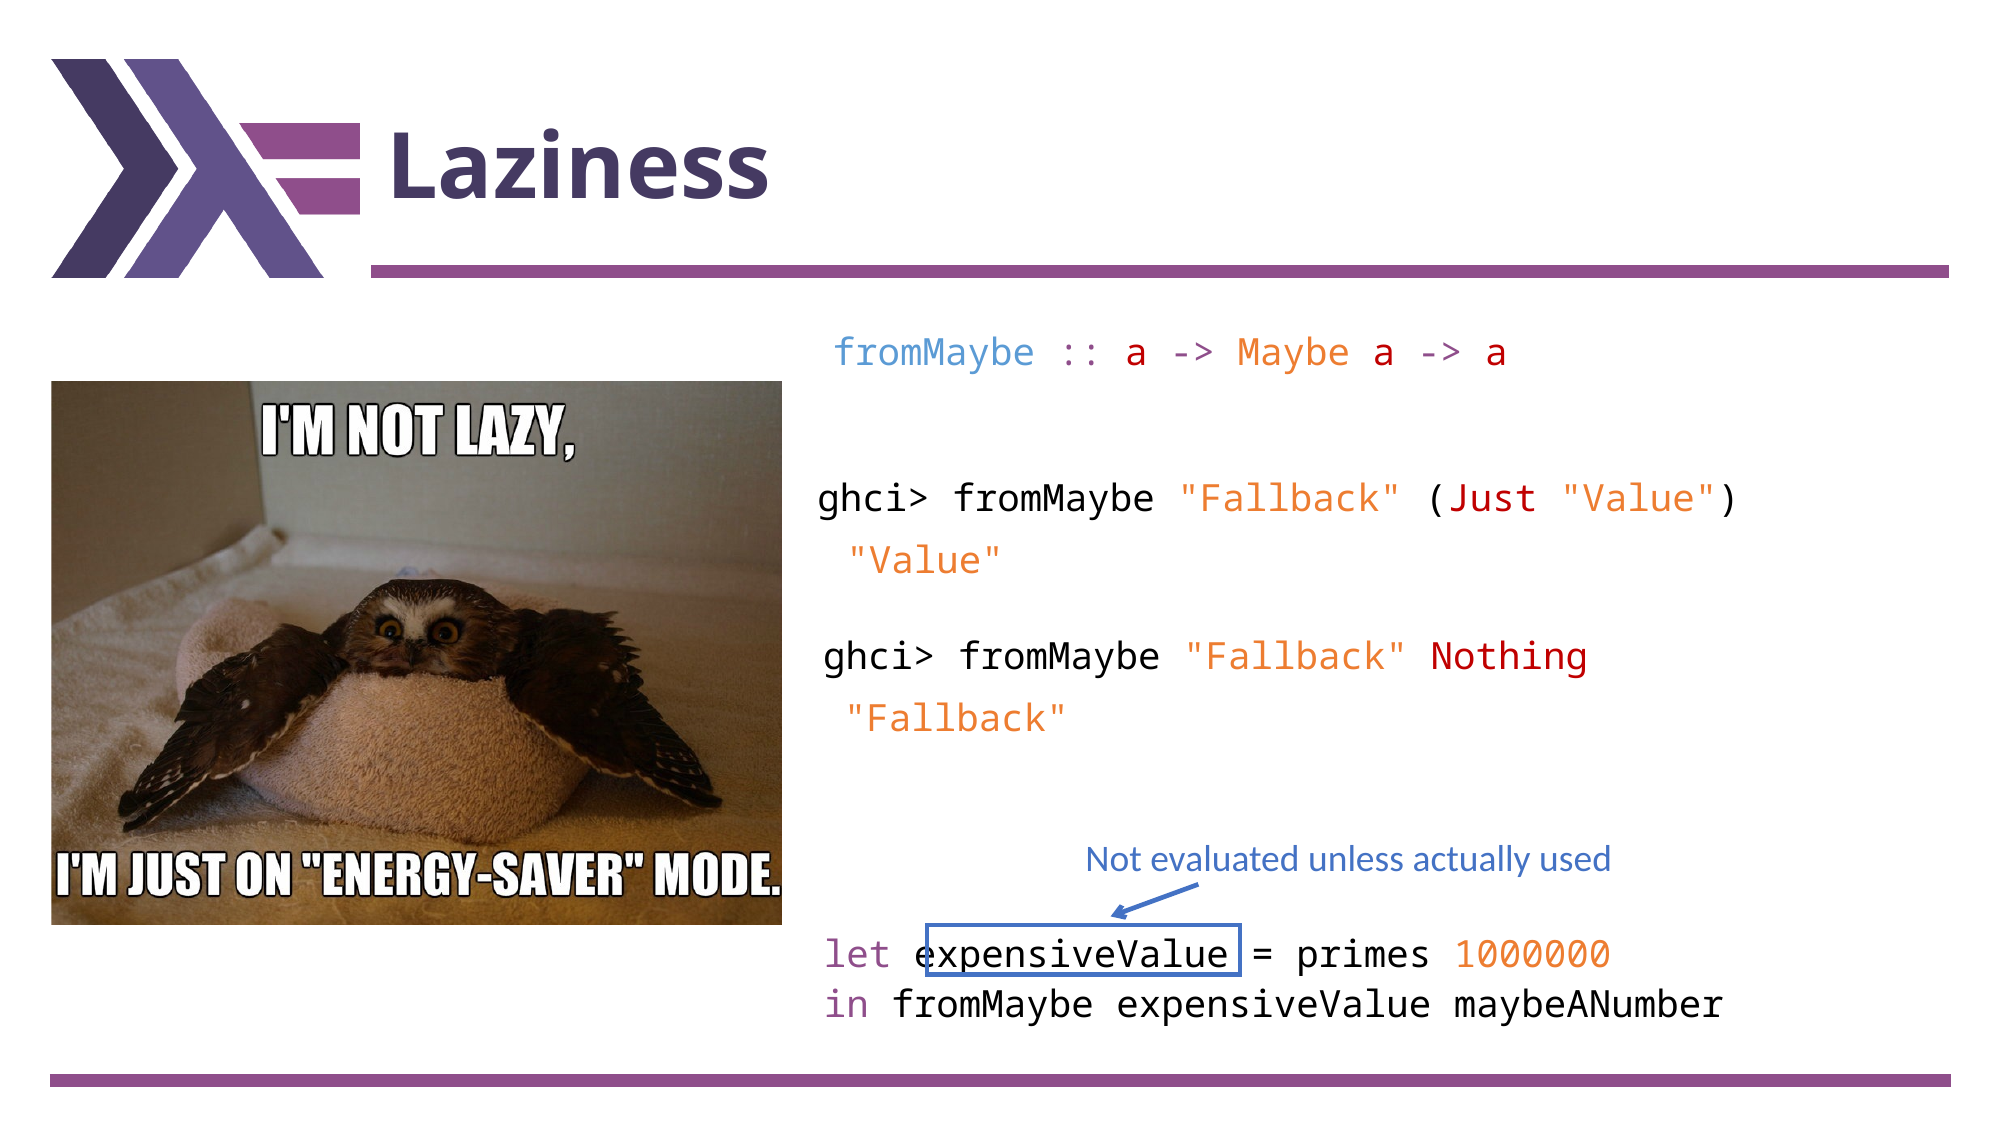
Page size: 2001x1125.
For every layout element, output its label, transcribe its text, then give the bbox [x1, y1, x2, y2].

title Laziness [371, 59, 1949, 278]
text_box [843, 826, 1705, 1034]
text_box "Fallback" [829, 686, 1084, 747]
text_box ghci> fromMaybe "Fallback" Nothing [808, 624, 1603, 685]
text_box fromMaybe :: a -> Maybe a -> a [817, 320, 1523, 381]
text_box ghci> fromMaybe "Fallback" (Just "Value") [802, 466, 1755, 527]
text_box "Value" [831, 528, 1019, 589]
picture [51, 381, 782, 925]
picture [51, 59, 360, 278]
